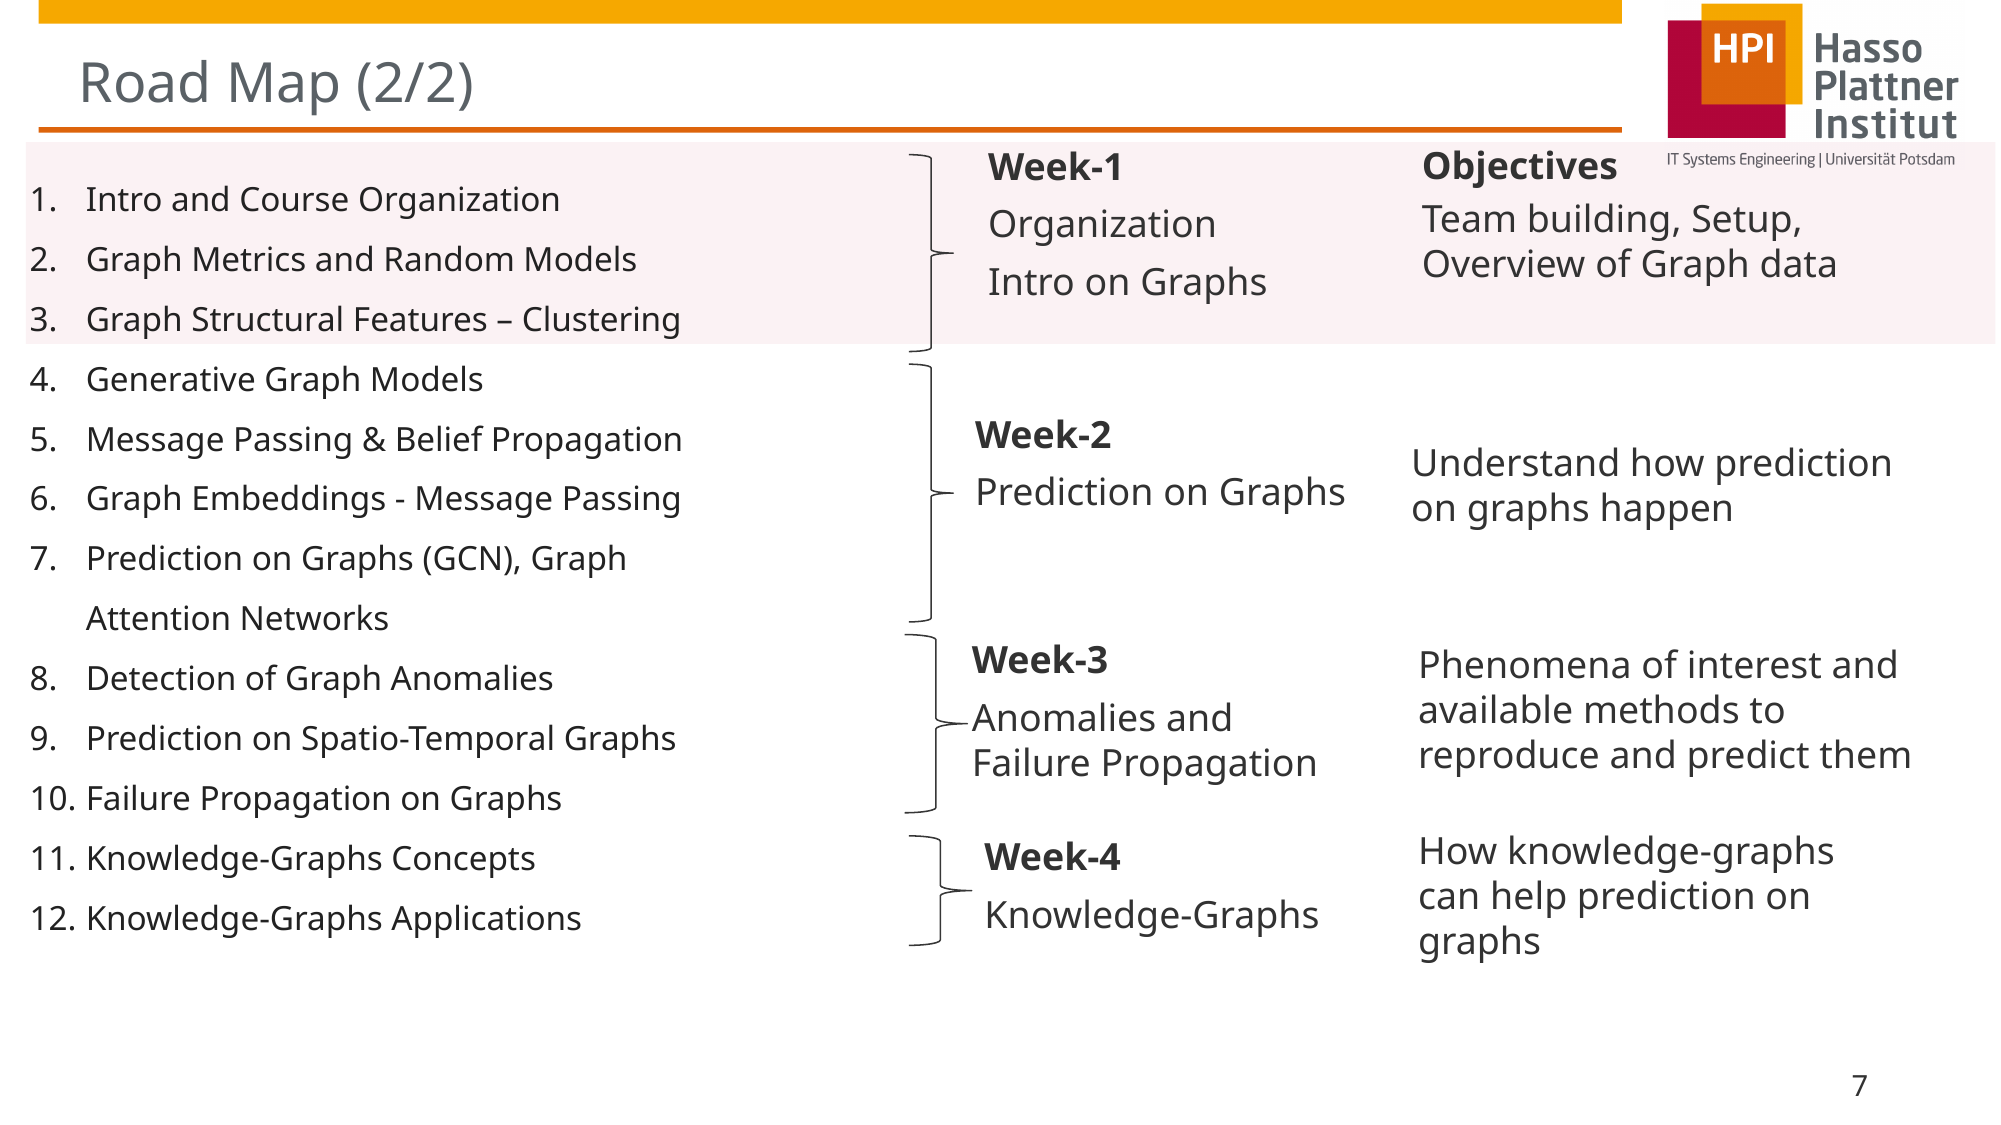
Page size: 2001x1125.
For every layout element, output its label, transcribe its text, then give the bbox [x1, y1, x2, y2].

text_box Team building, Setup, Overview of Graph data [1407, 187, 1974, 293]
text_box [908, 153, 955, 353]
text_box [908, 835, 973, 947]
text_box Intro and Course Organization Graph Metrics and Random Models Graph Structural Features – Clustering Generative Graph Models Message Passing & Belief Propagation Graph Embeddings - Message Passing Prediction on Graphs (GCN), Graph Attention Networks Detection of Graph Anomalies Prediction on Spatio-Temporal Graphs Failure Propagation on Graphs Knowledge-Graphs Concepts Knowledge-Graphs Applications [14, 150, 790, 944]
text_box Week-3 Anomalies and Failure Propagation [971, 636, 1345, 797]
slide_number 7 [1834, 1064, 1961, 1107]
picture [1664, 0, 1965, 140]
text_box [904, 633, 969, 814]
title Road Map (2/2) [78, 23, 1583, 115]
text_box [908, 363, 955, 623]
text_box How knowledge-graphs can help prediction on graphs [1418, 827, 1881, 1013]
text_box Understand how prediction on graphs happen [1411, 438, 1927, 625]
text_box Week-4 Knowledge-Graphs [984, 833, 1358, 989]
text_box Objectives [1407, 134, 1855, 187]
text_box Week-2 Prediction on Graphs [975, 410, 1367, 576]
text_box [24, 140, 1998, 346]
text_box Week-1 Organization Intro on Graphs [988, 142, 1380, 308]
text_box Phenomena of interest and available methods to reproduce and predict them [1418, 640, 1976, 802]
